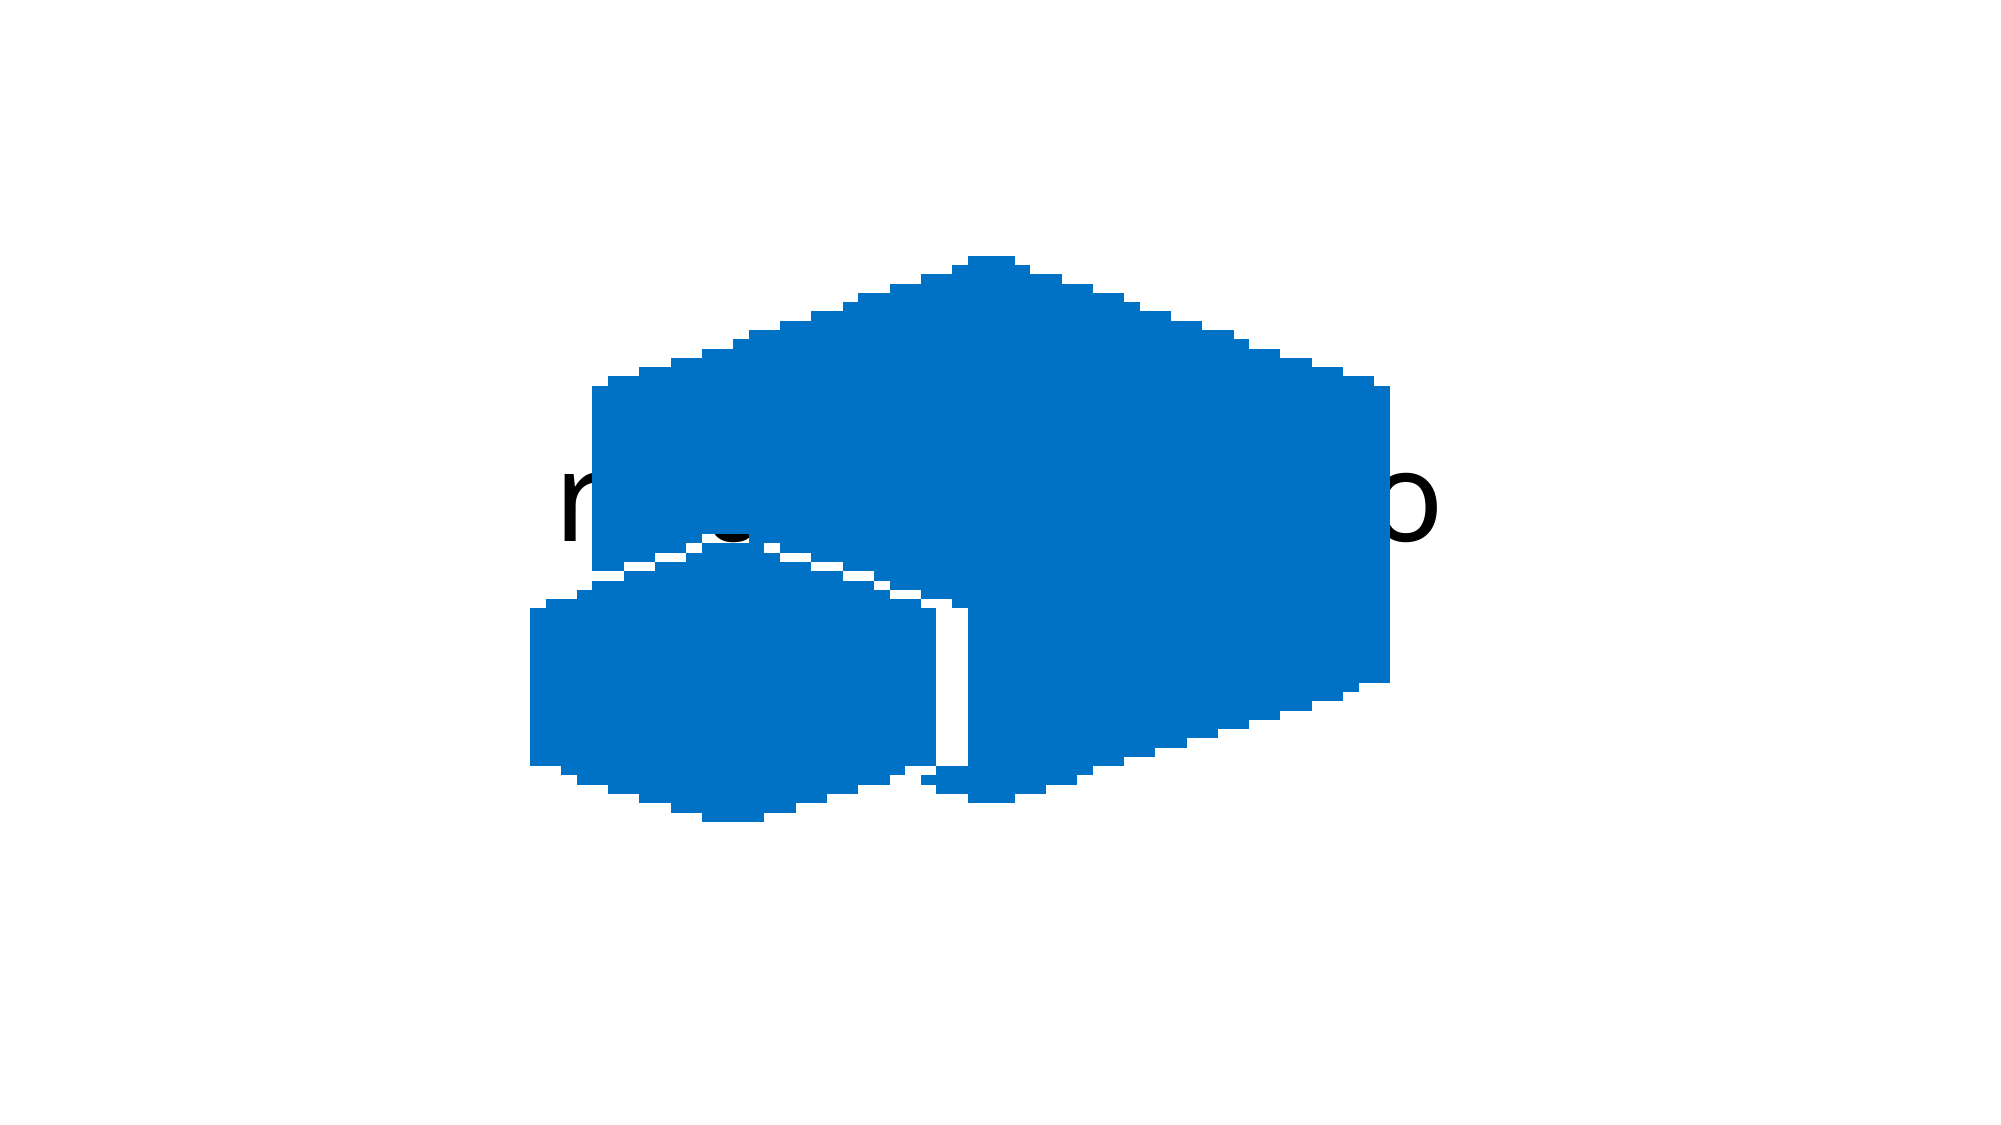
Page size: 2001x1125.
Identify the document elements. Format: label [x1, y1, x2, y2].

picture [249, 117, 1750, 1008]
